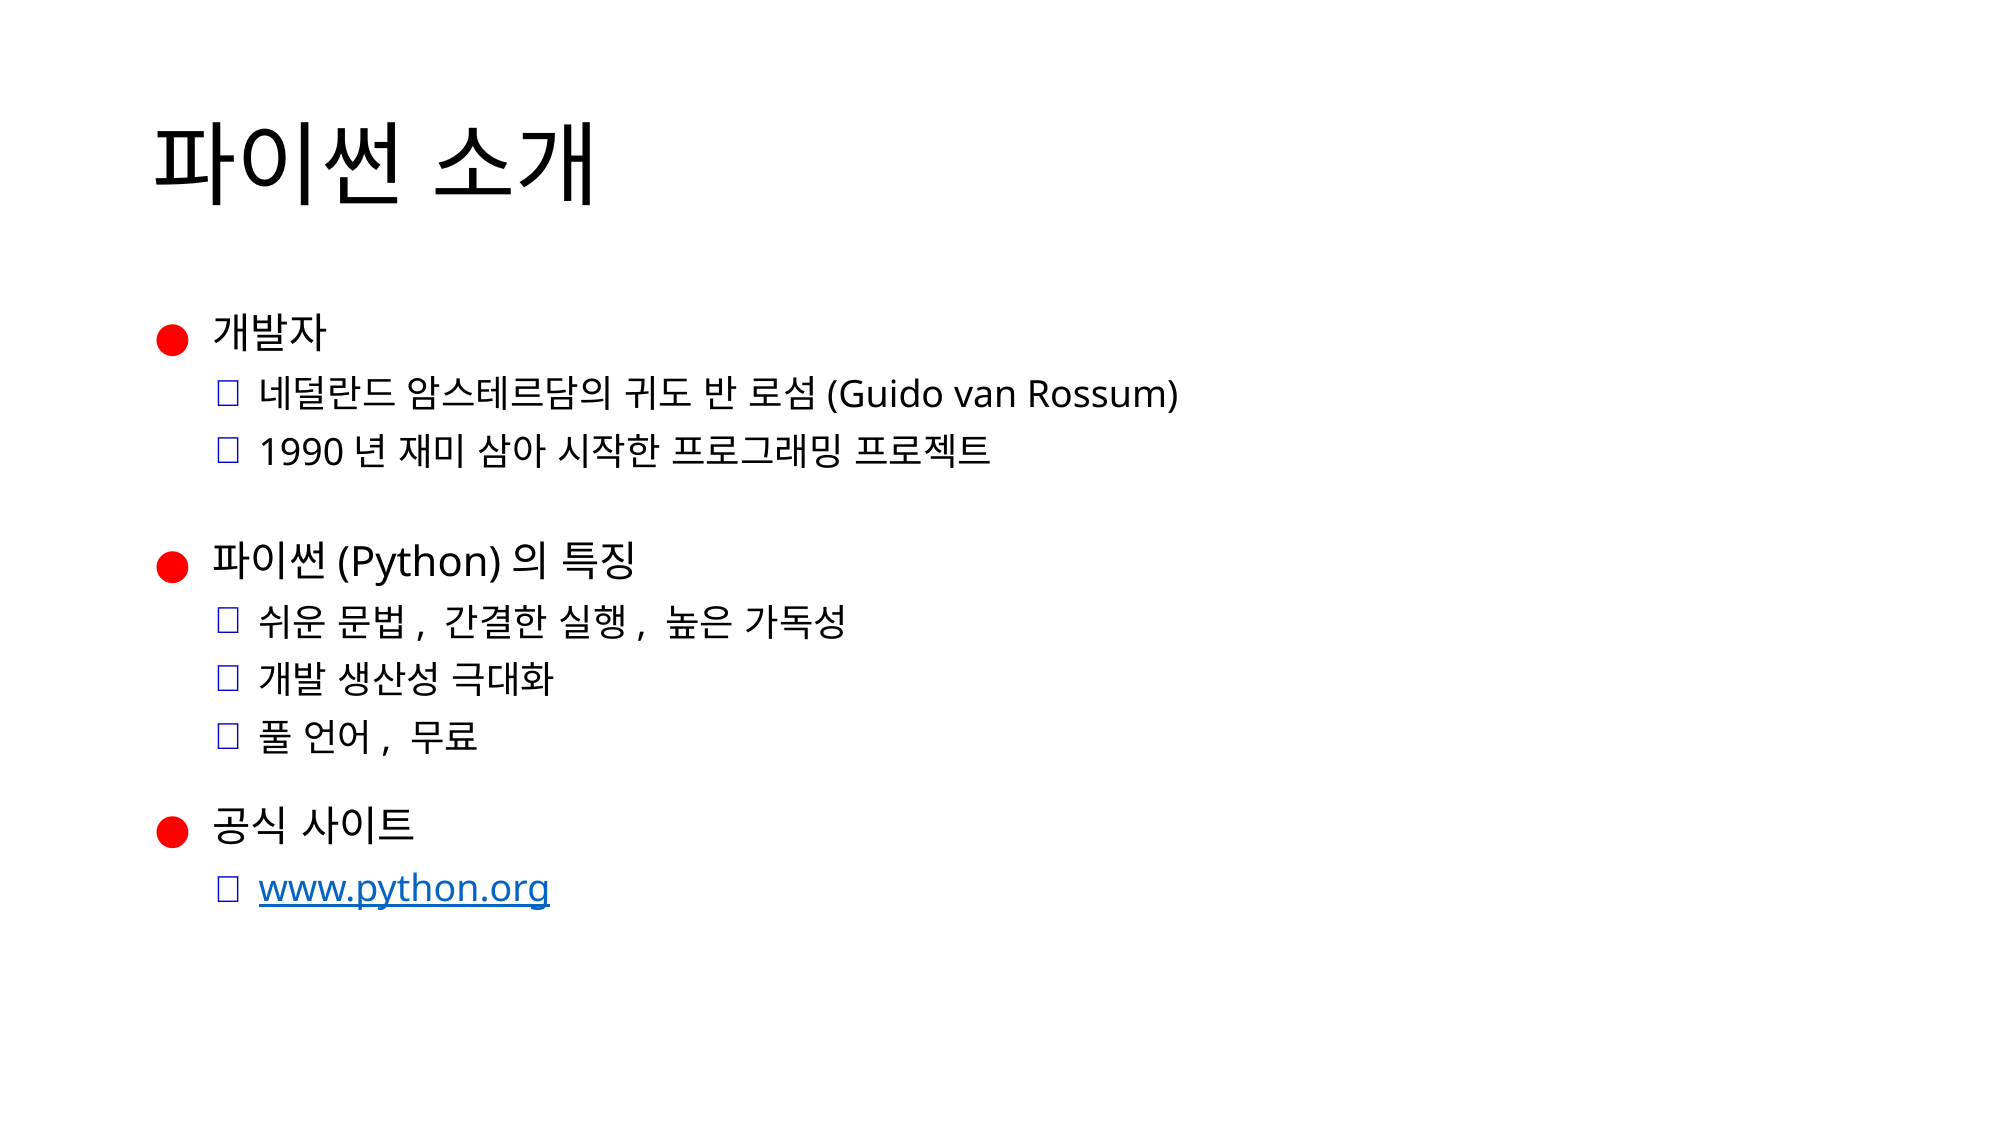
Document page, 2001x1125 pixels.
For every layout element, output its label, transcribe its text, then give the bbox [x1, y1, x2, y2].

list 개발자 네덜란드 암스테르담의 귀도 반 로섬(Guido van Rossum) 1990년 재미 삼아 시작한 프로그래밍 프로젝트 파이썬(Python)의 특징 쉬운 문법, 간결한 실행, 높은 가독성 개발 생산성 극대화 풀 언어, 무료 공식 사이트 www.python.org [137, 299, 1863, 1014]
title 파이썬 소개 [137, 59, 1863, 278]
